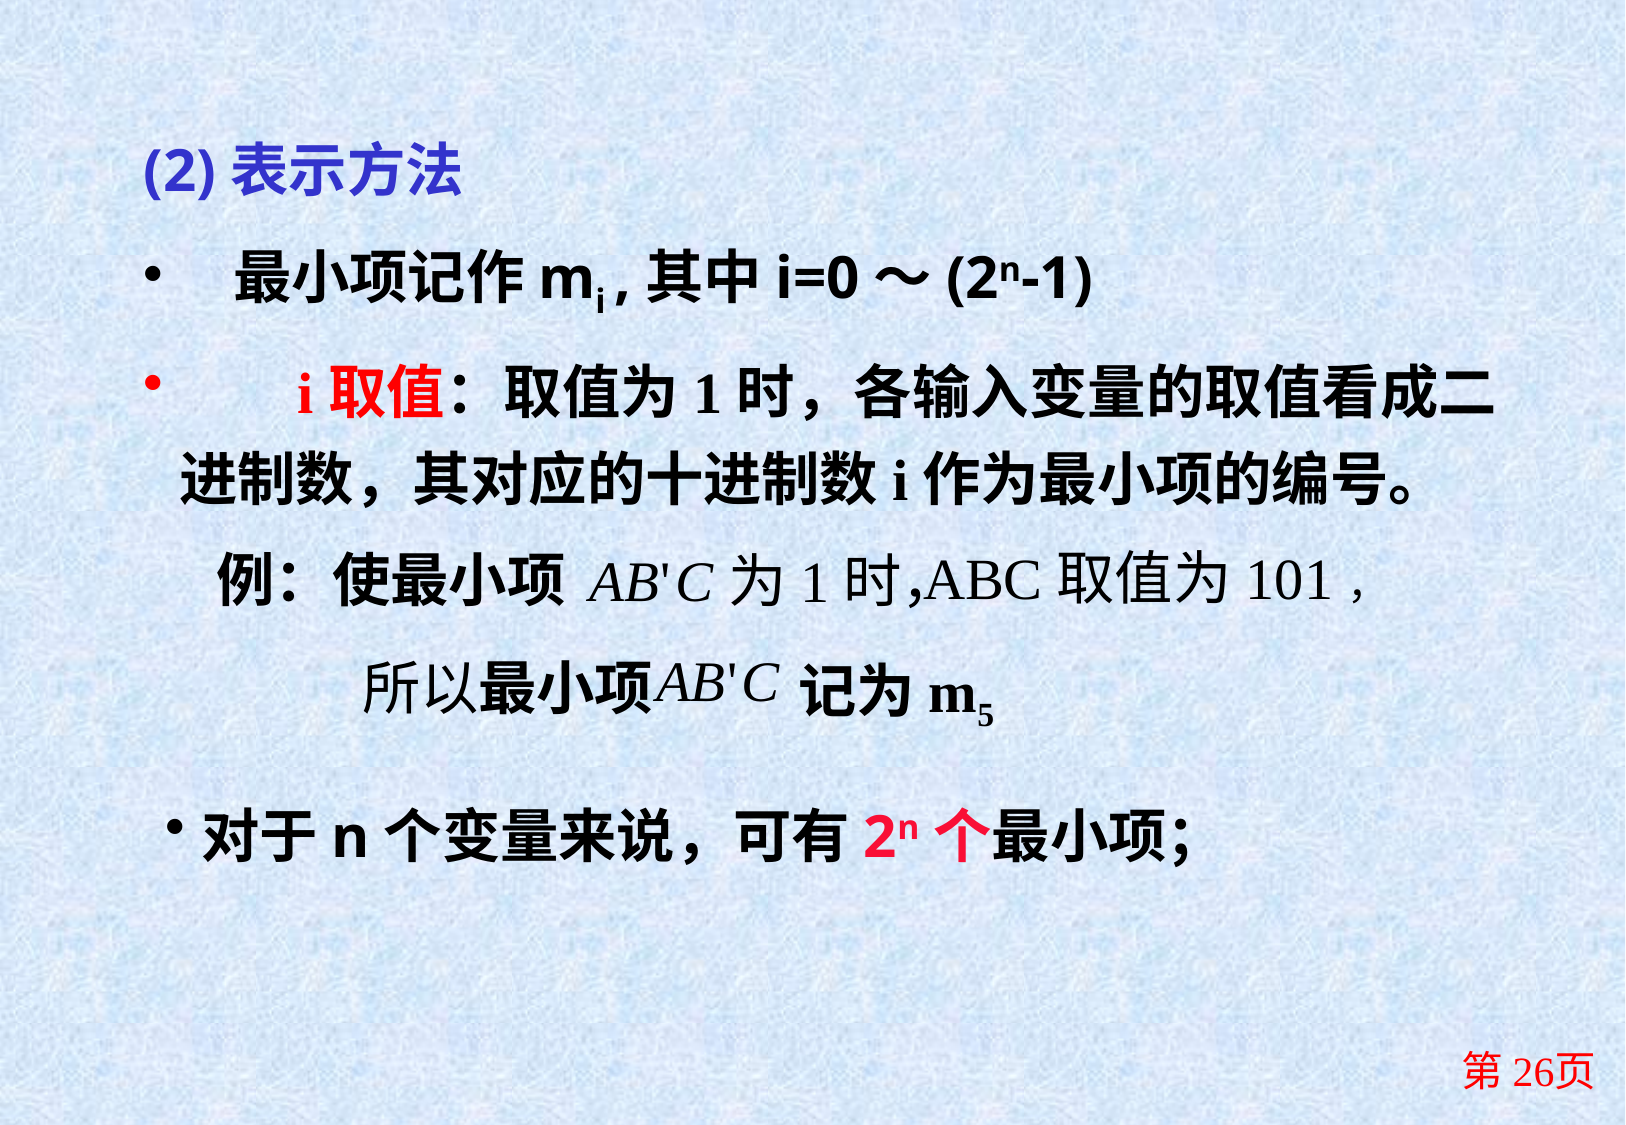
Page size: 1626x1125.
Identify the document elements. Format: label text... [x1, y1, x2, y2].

text_box (2)表示方法 最小项记作mi ,其中i=0～(2n-1) i取值：取值为1时，各输入变量的取值看成二进制数，其对应的十进制数i作为最小项的编号。 [129, 108, 1512, 608]
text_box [200, 533, 1384, 732]
picture [0, 0, 1626, 1125]
text_box 对于n个变量来说，可有2n个最小项； [151, 791, 1271, 877]
slide_number 第26页 [1272, 1037, 1612, 1113]
